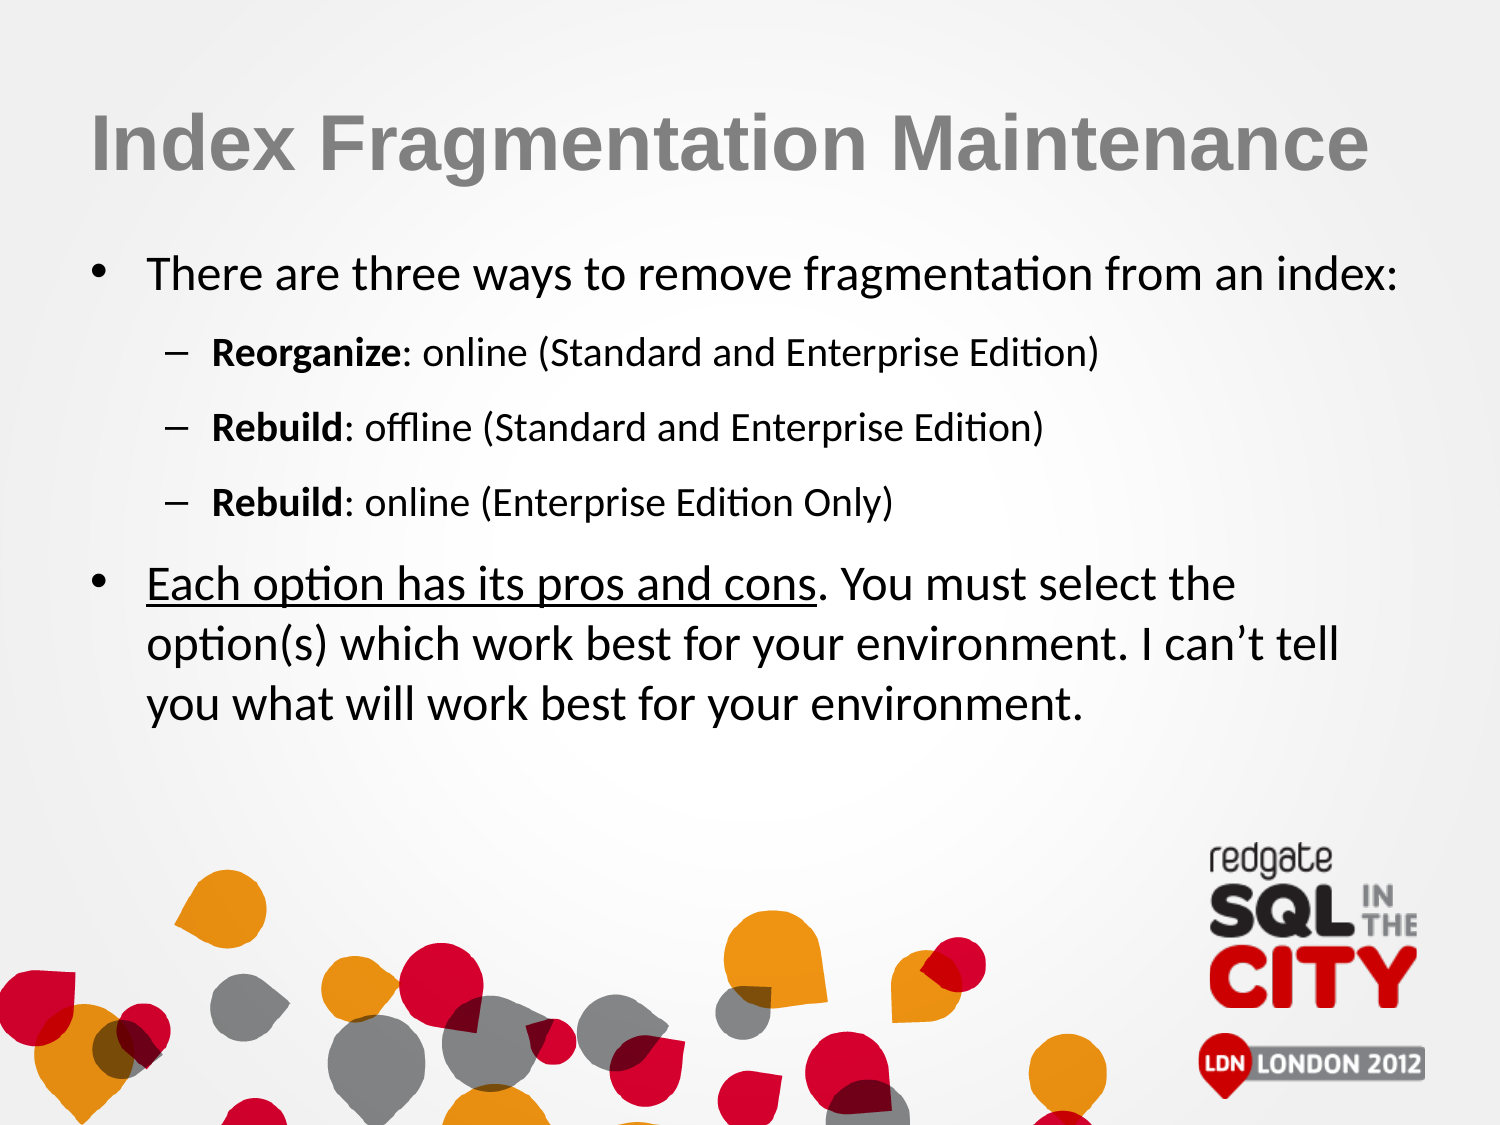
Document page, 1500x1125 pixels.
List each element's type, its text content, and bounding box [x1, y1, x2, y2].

list There are three ways to remove fragmentation from an index: Reorganize: online (Standard and Enterprise Edition) Rebuild: offline (Standard and Enterprise Edition) Rebuild: online (Enterprise Edition Only) Each option has its pros and cons. You must select the option(s) which work best for your environment. I can’t tell you what will work best for your environment. [75, 232, 1425, 864]
title Index Fragmentation Maintenance [75, 45, 1425, 232]
picture [0, 0, 1500, 1125]
